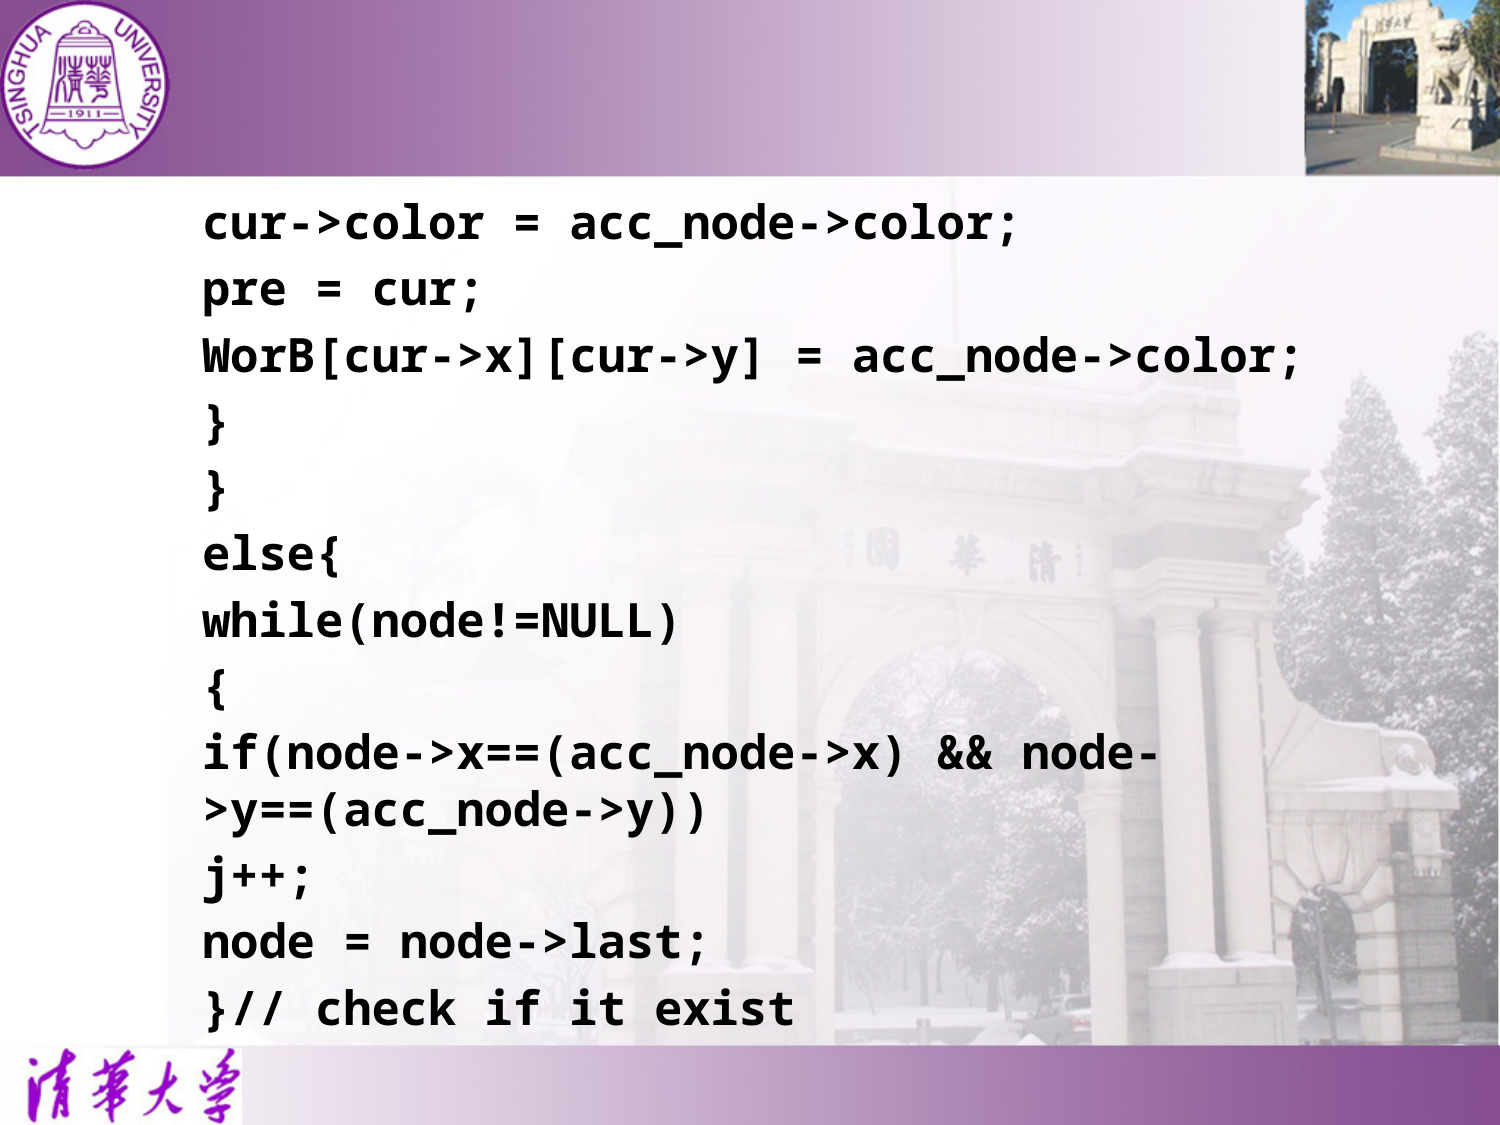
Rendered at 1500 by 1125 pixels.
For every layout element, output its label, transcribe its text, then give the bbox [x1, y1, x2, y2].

picture [0, 0, 1500, 1125]
list cur->color = acc_node->color; pre = cur; WorB[cur->x][cur->y] = acc_node->color; } } else{ while(node!=NULL) { if(node->x==(acc_node->x) && node->y==(acc_node->y)) j++; node = node->last; }// check if it exist [135, 184, 1436, 1048]
